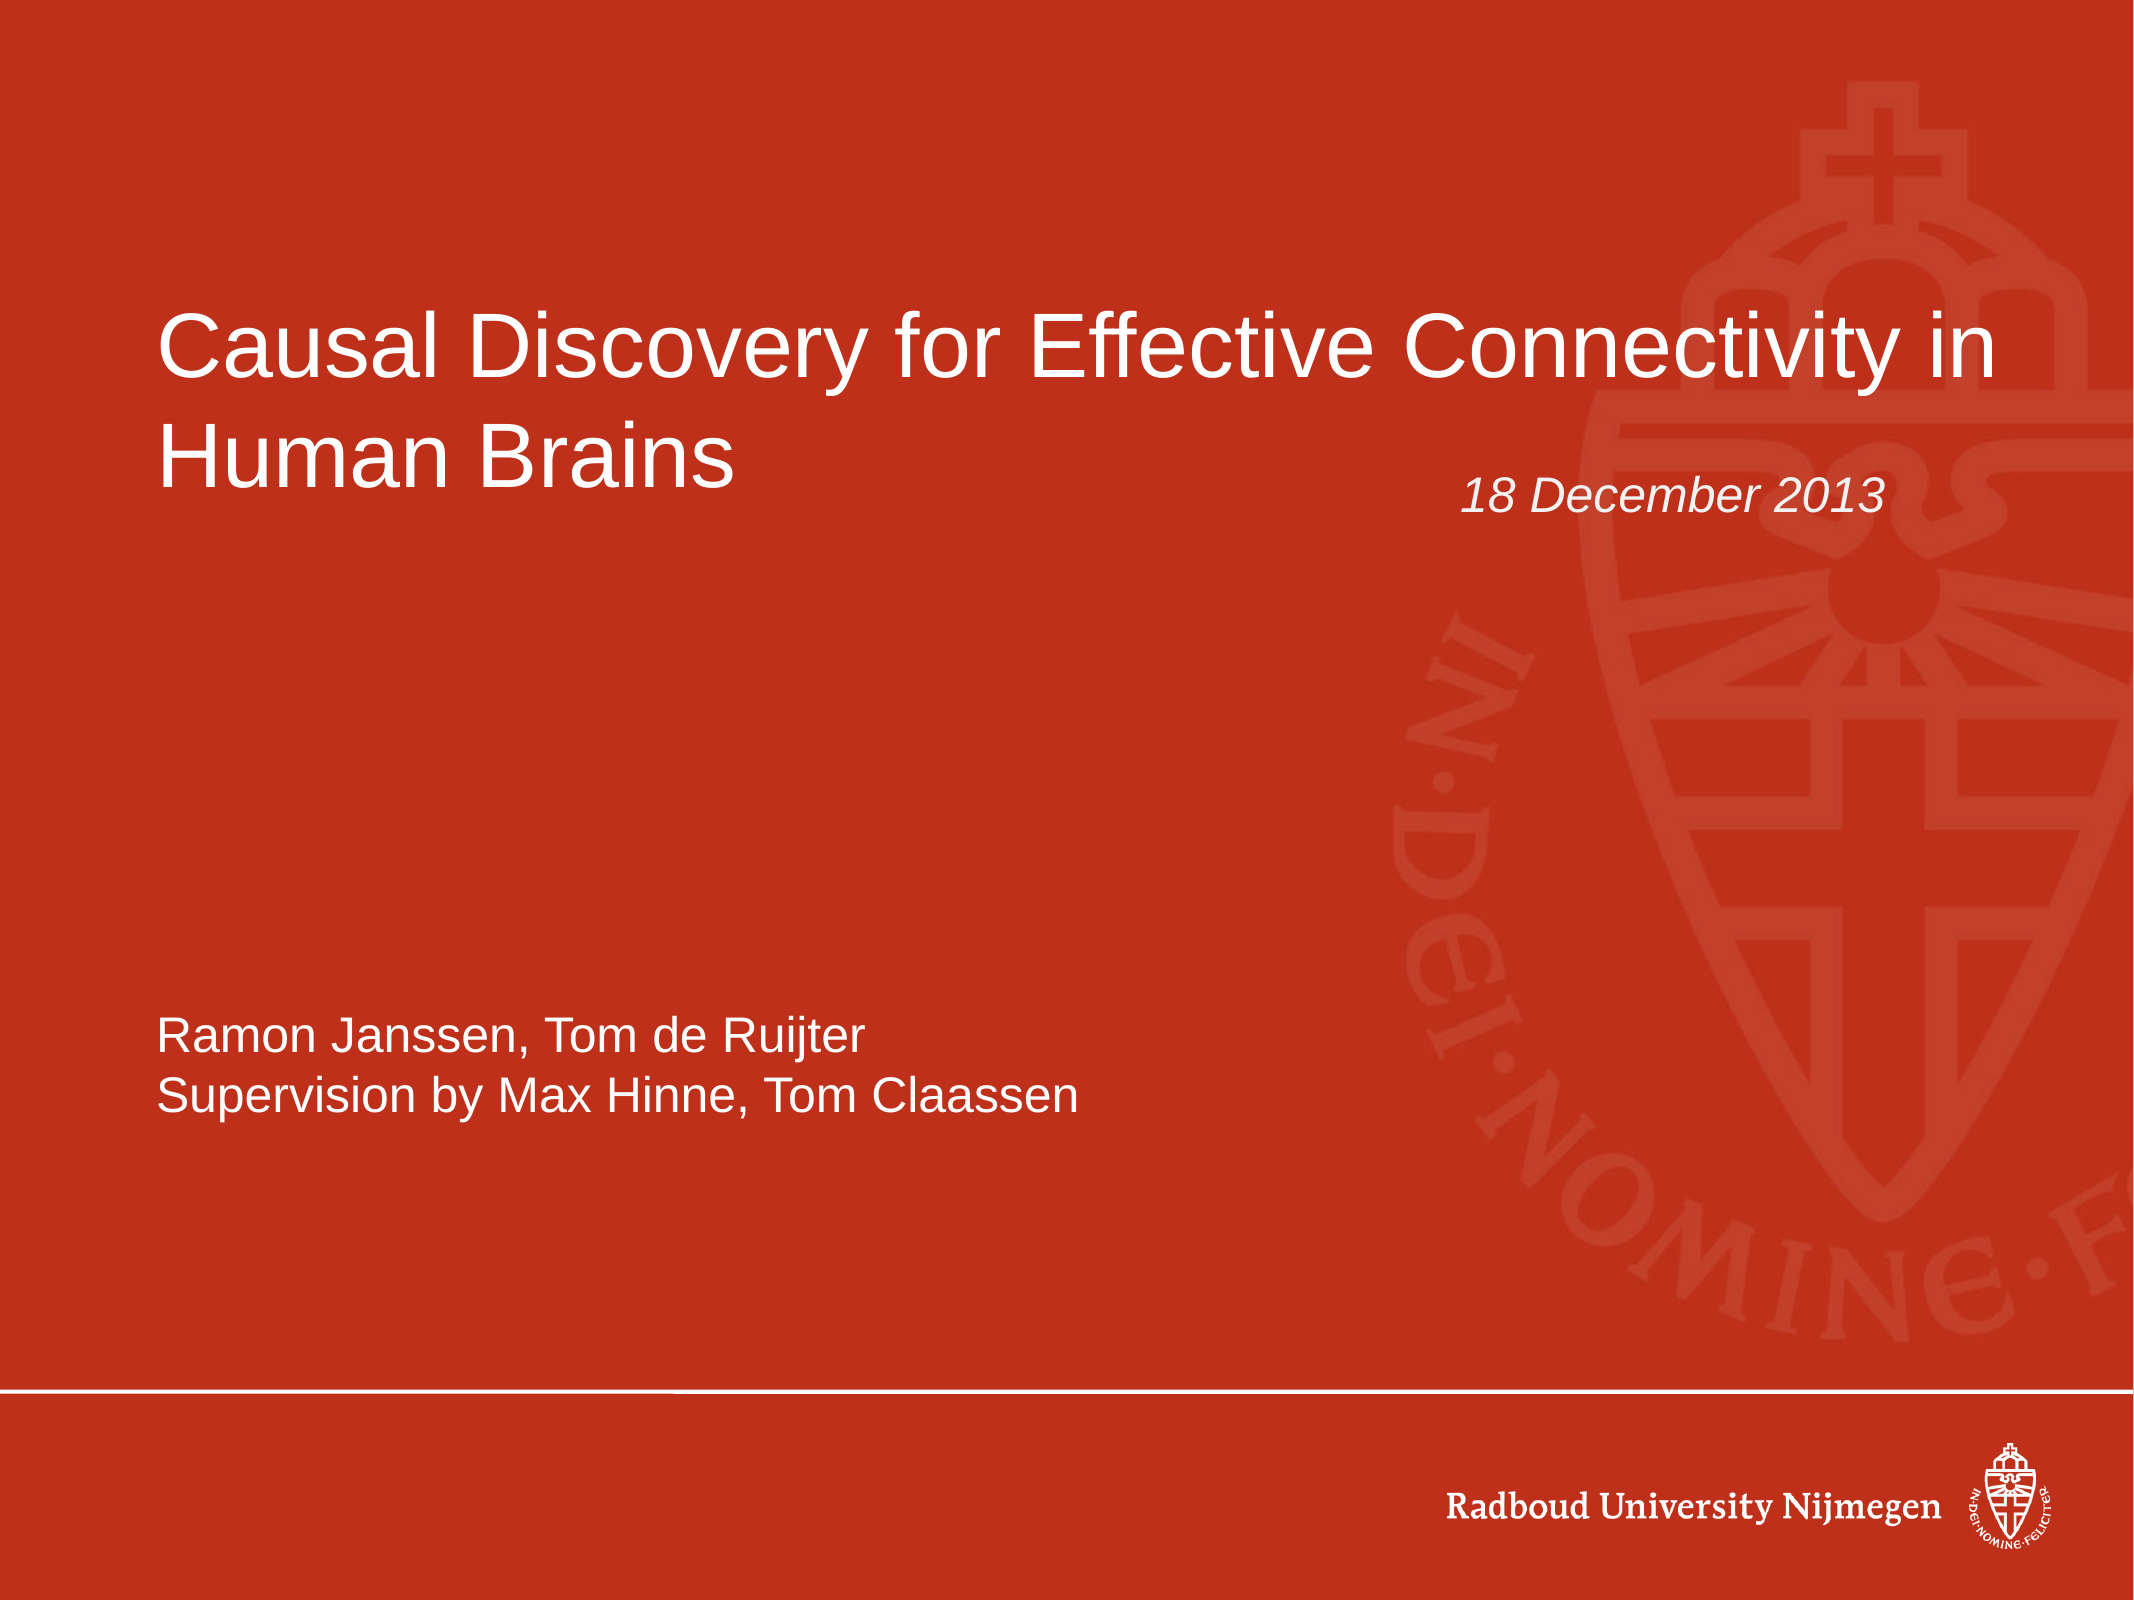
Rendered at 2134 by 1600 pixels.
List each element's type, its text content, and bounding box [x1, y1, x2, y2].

picture [0, 1394, 2134, 1600]
picture [0, 0, 2134, 1389]
list 18 December 2013 Ramon Janssen, Tom de Ruijter Supervision by Max Hinne, Tom Claassen [147, 454, 1894, 1301]
title Causal Discovery for Effective Connectivity in Human Brains [147, 277, 2024, 452]
